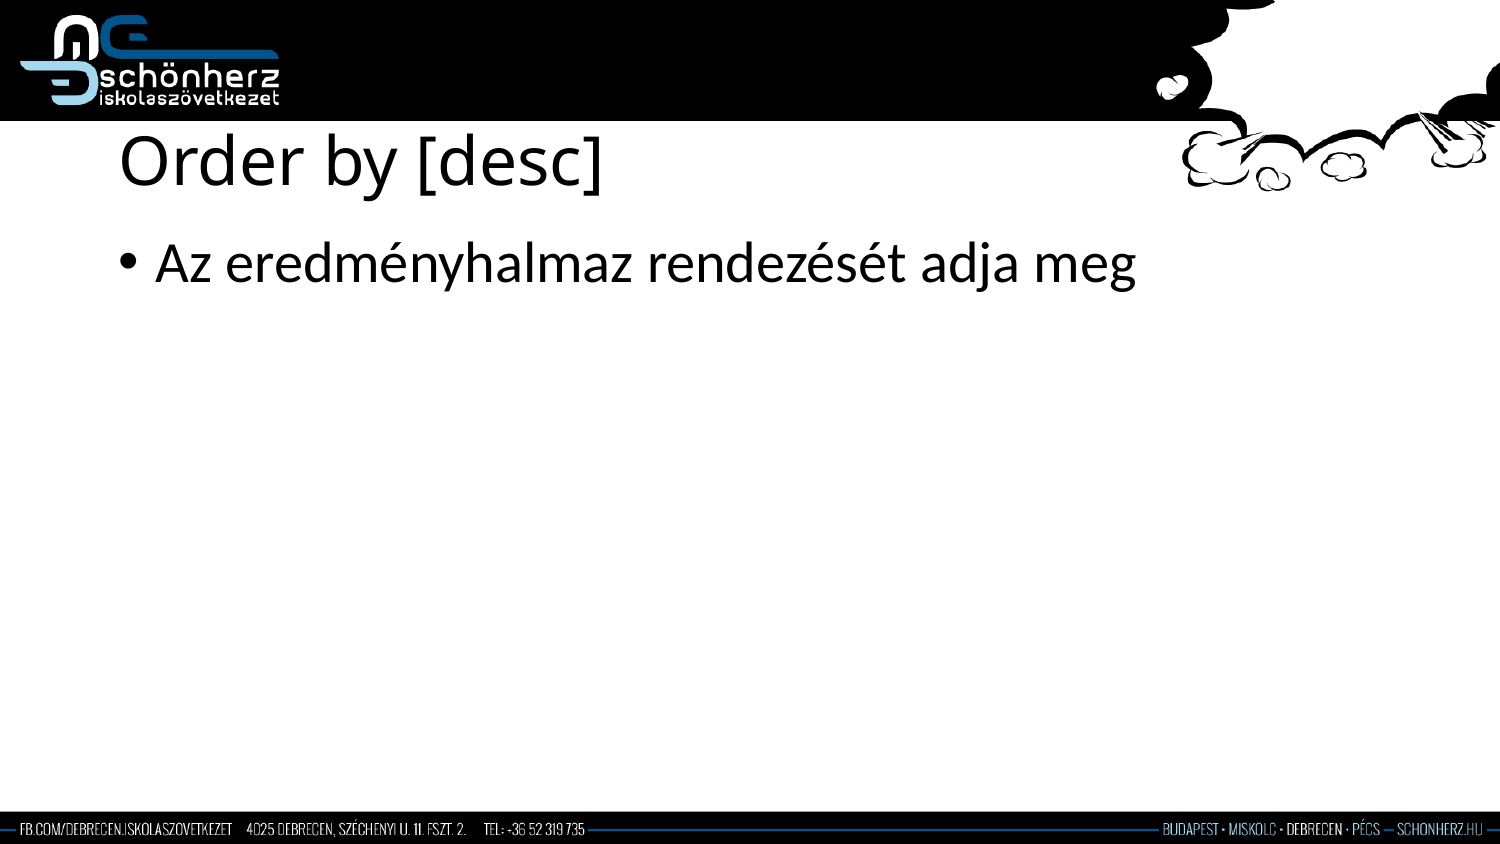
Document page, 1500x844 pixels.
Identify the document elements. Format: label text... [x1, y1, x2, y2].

list Az eredményhalmaz rendezését adja meg [103, 224, 1397, 760]
title Order by [desc] [103, 44, 1397, 208]
picture [0, 0, 1500, 844]
